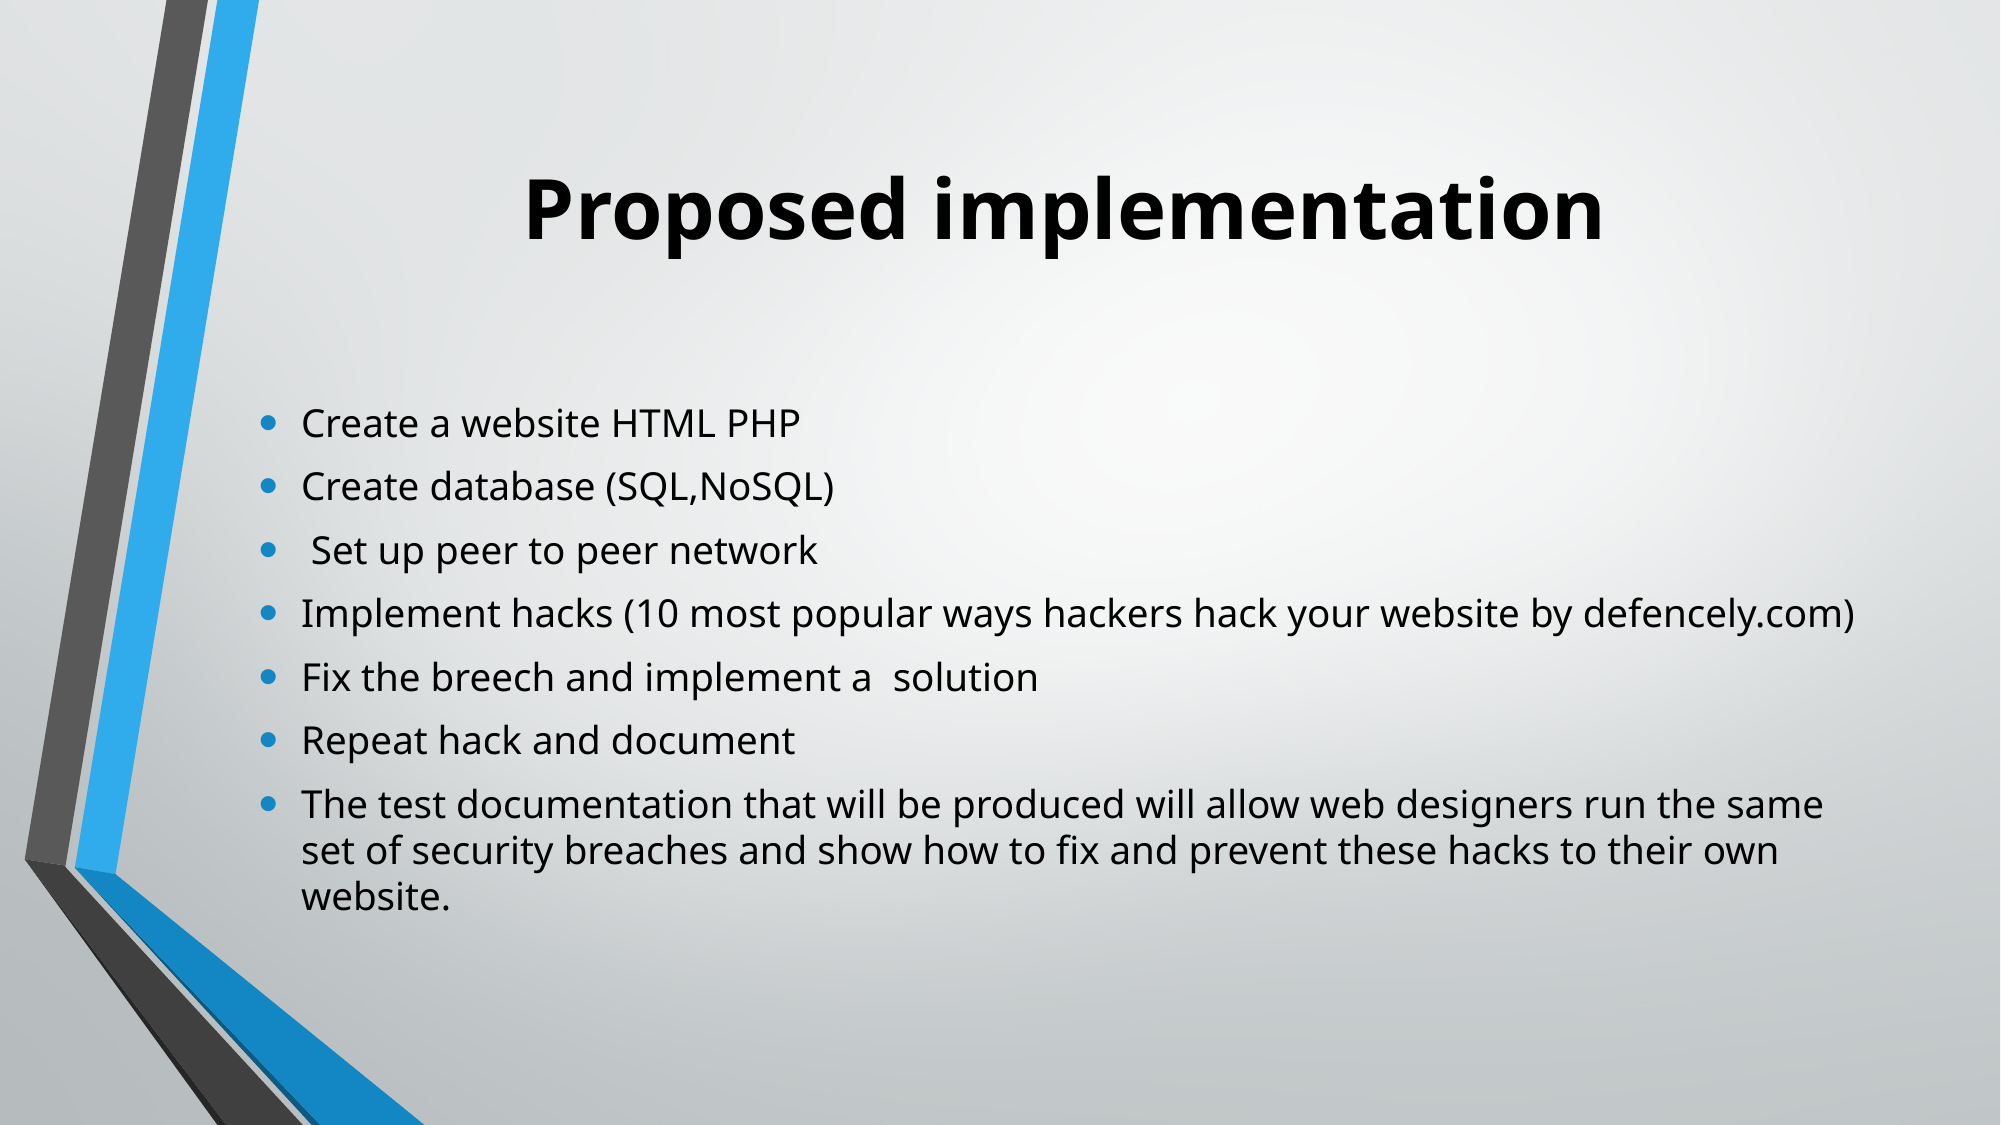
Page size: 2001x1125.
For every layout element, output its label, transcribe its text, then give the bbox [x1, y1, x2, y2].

title Proposed implementation [243, 112, 1887, 367]
list Create a website HTML PHP Create database (SQL,NoSQL) Set up peer to peer network Implement hacks (10 most popular ways hackers hack your website by defencely.com) Fix the breech and implement a solution Repeat hack and document The test documentation that will be produced will allow web designers run the same set of security breaches and show how to fix and prevent these hacks to their own website. [243, 367, 1887, 950]
